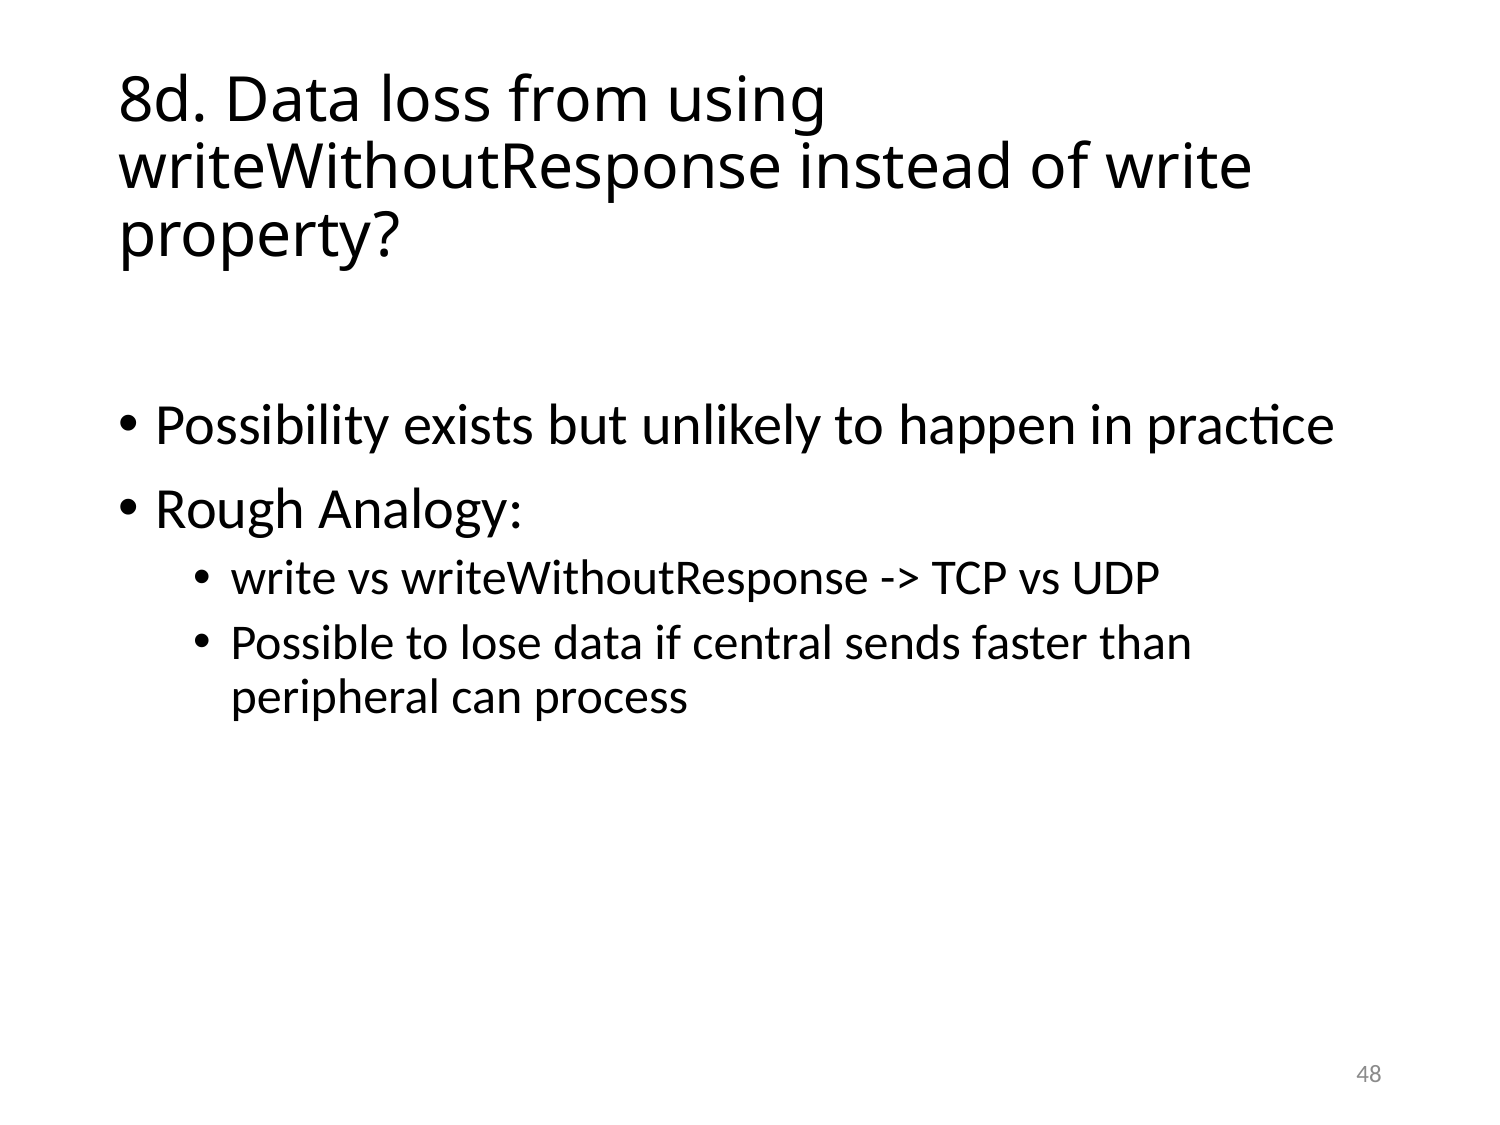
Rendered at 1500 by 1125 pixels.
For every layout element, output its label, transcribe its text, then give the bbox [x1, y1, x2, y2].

list Possibility exists but unlikely to happen in practice Rough Analogy: write vs writeWithoutResponse -> TCP vs UDP Possible to lose data if central sends faster than peripheral can process [103, 387, 1397, 1014]
slide_number 48 [1059, 1042, 1397, 1103]
title 8d. Data loss from using writeWithoutResponse instead of write property? [103, 59, 1397, 278]
